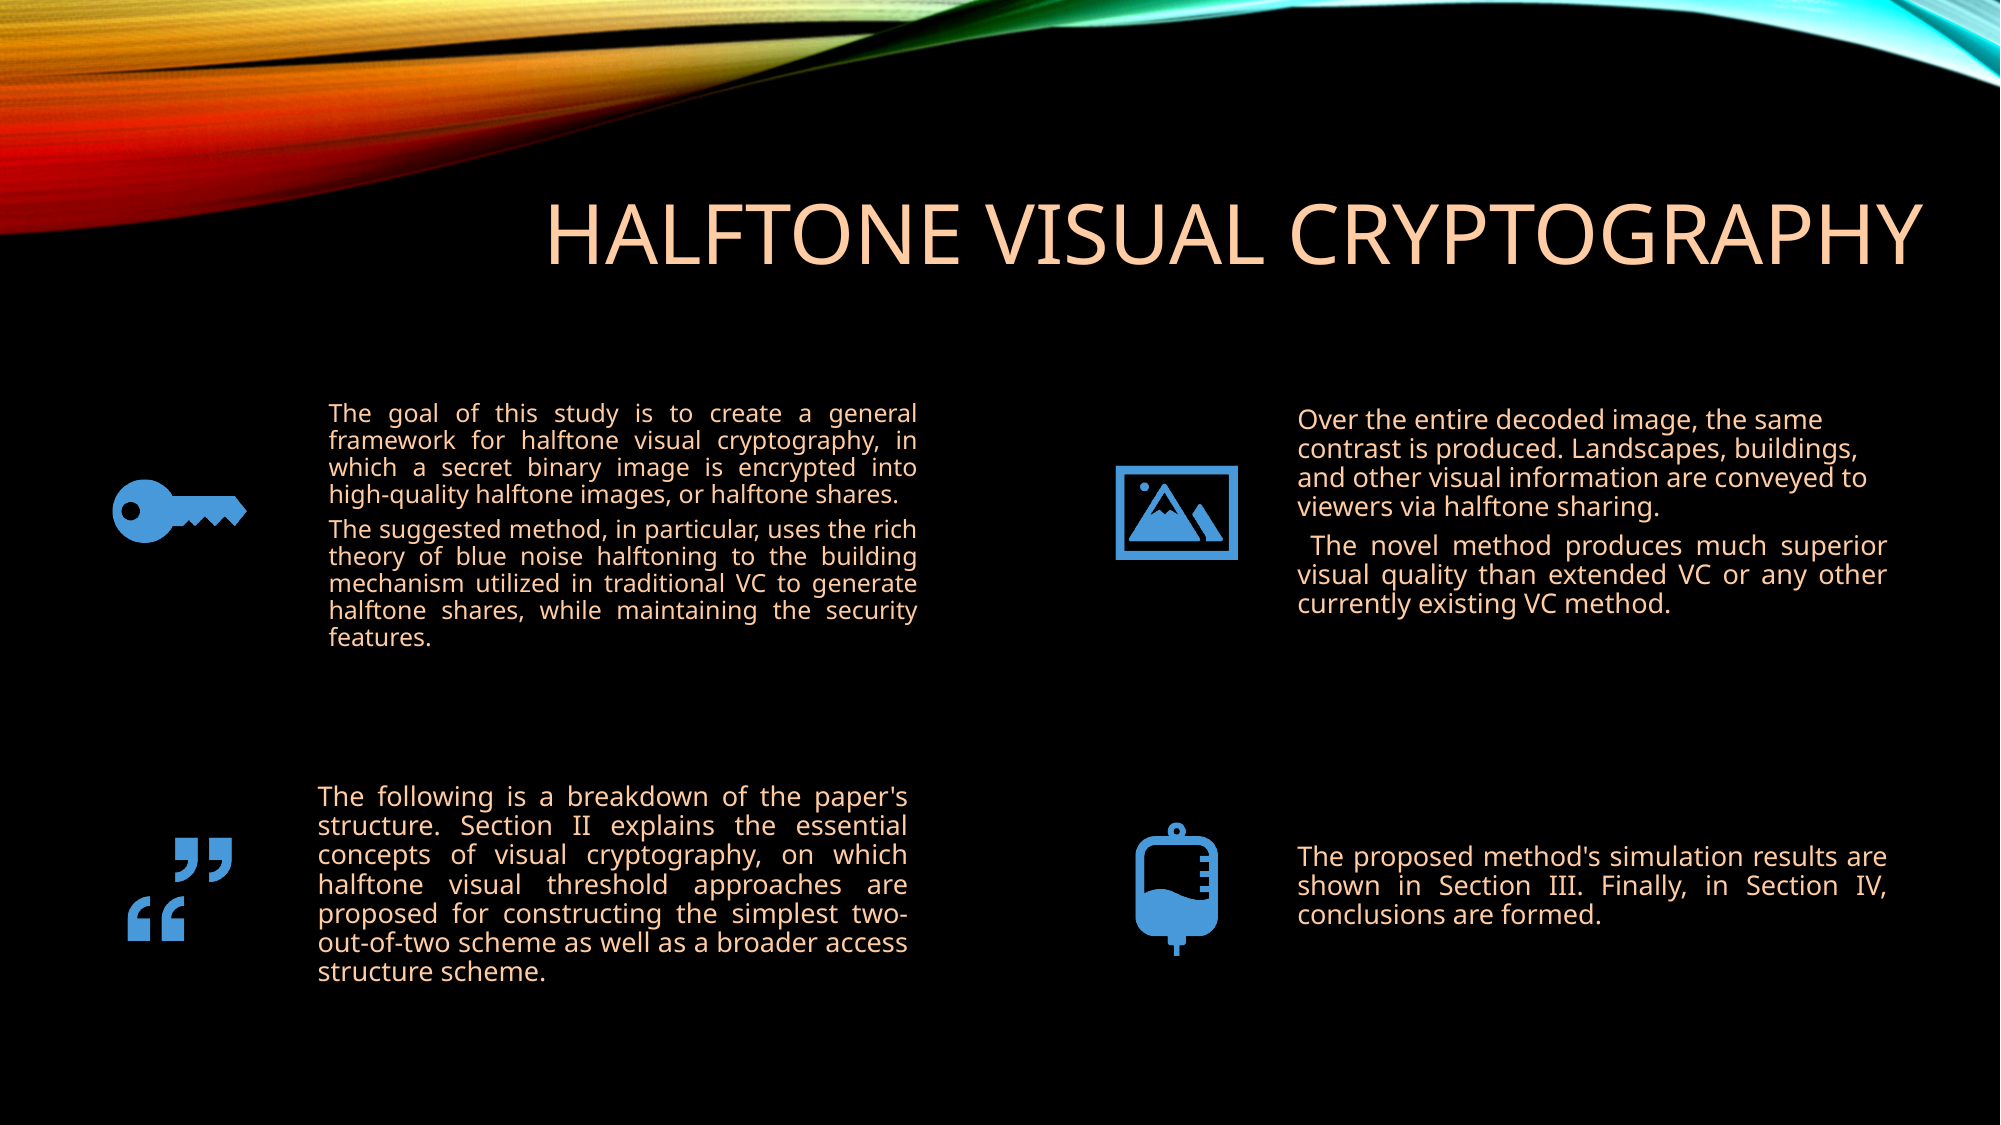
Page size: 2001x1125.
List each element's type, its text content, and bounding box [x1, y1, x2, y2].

picture [0, 0, 2000, 237]
title Halftone visual cryptography [371, 131, 1940, 326]
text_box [37, 326, 1963, 1074]
